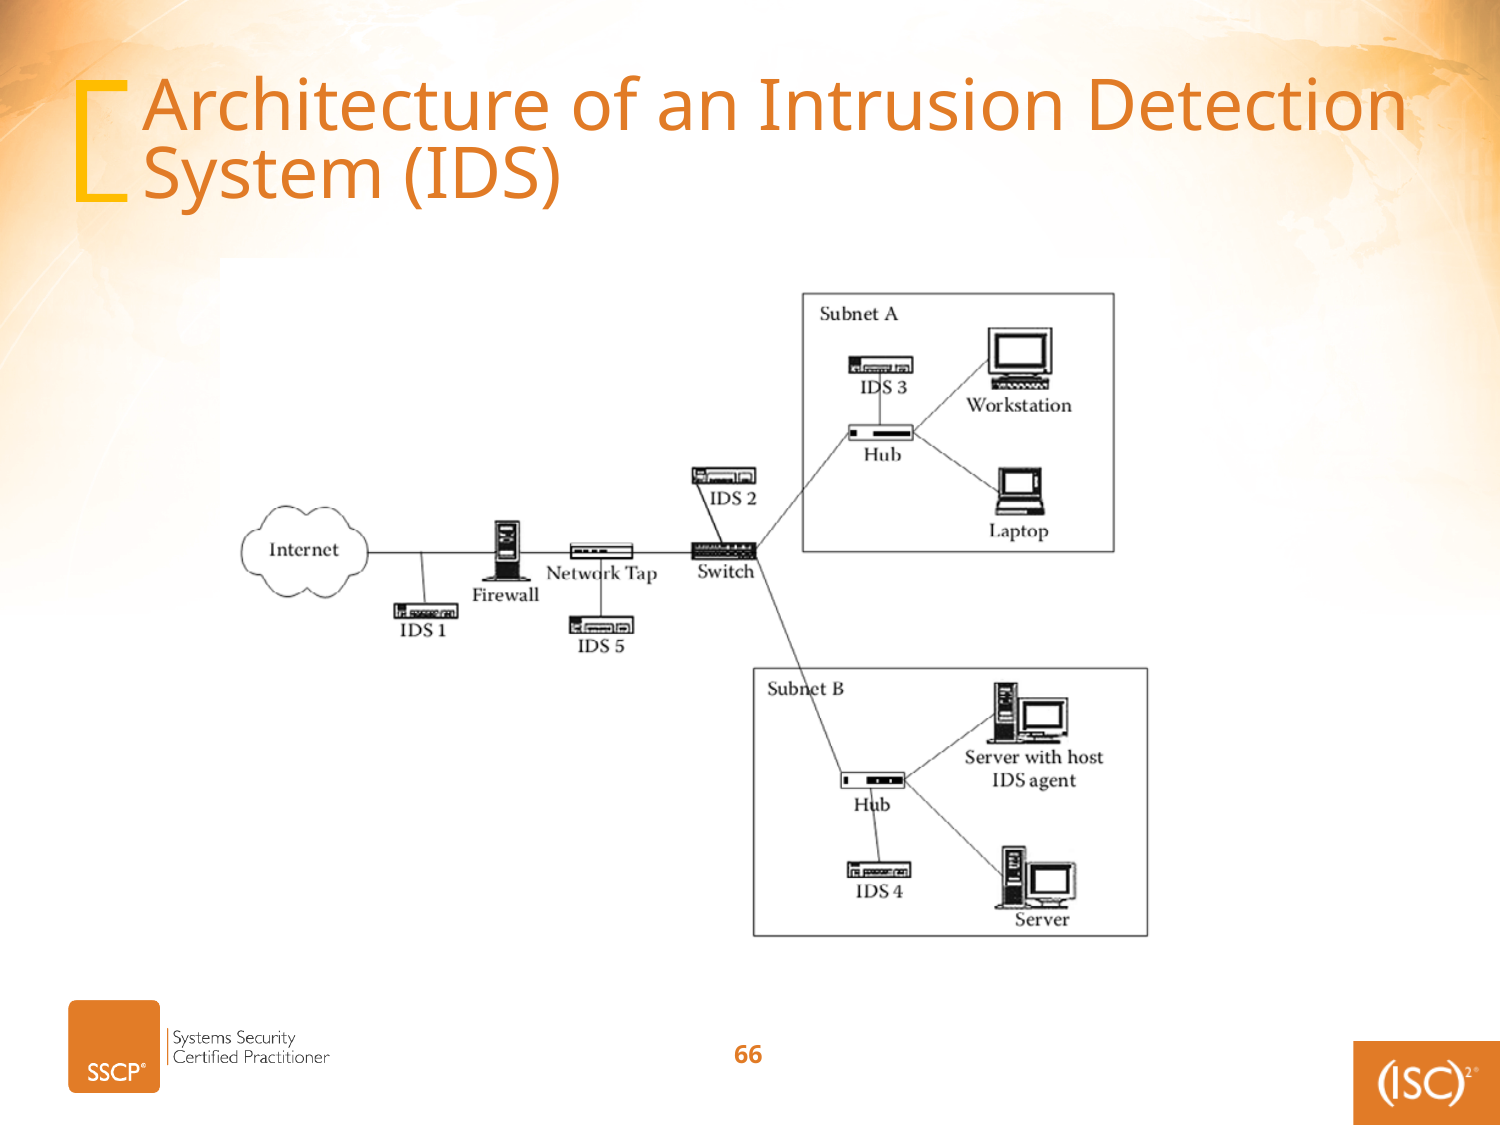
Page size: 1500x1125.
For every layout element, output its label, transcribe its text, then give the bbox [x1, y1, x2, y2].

picture [0, 0, 1500, 955]
title Architecture of an Intrusion Detection System (IDS) [127, 75, 1443, 213]
picture [60, 993, 417, 1100]
